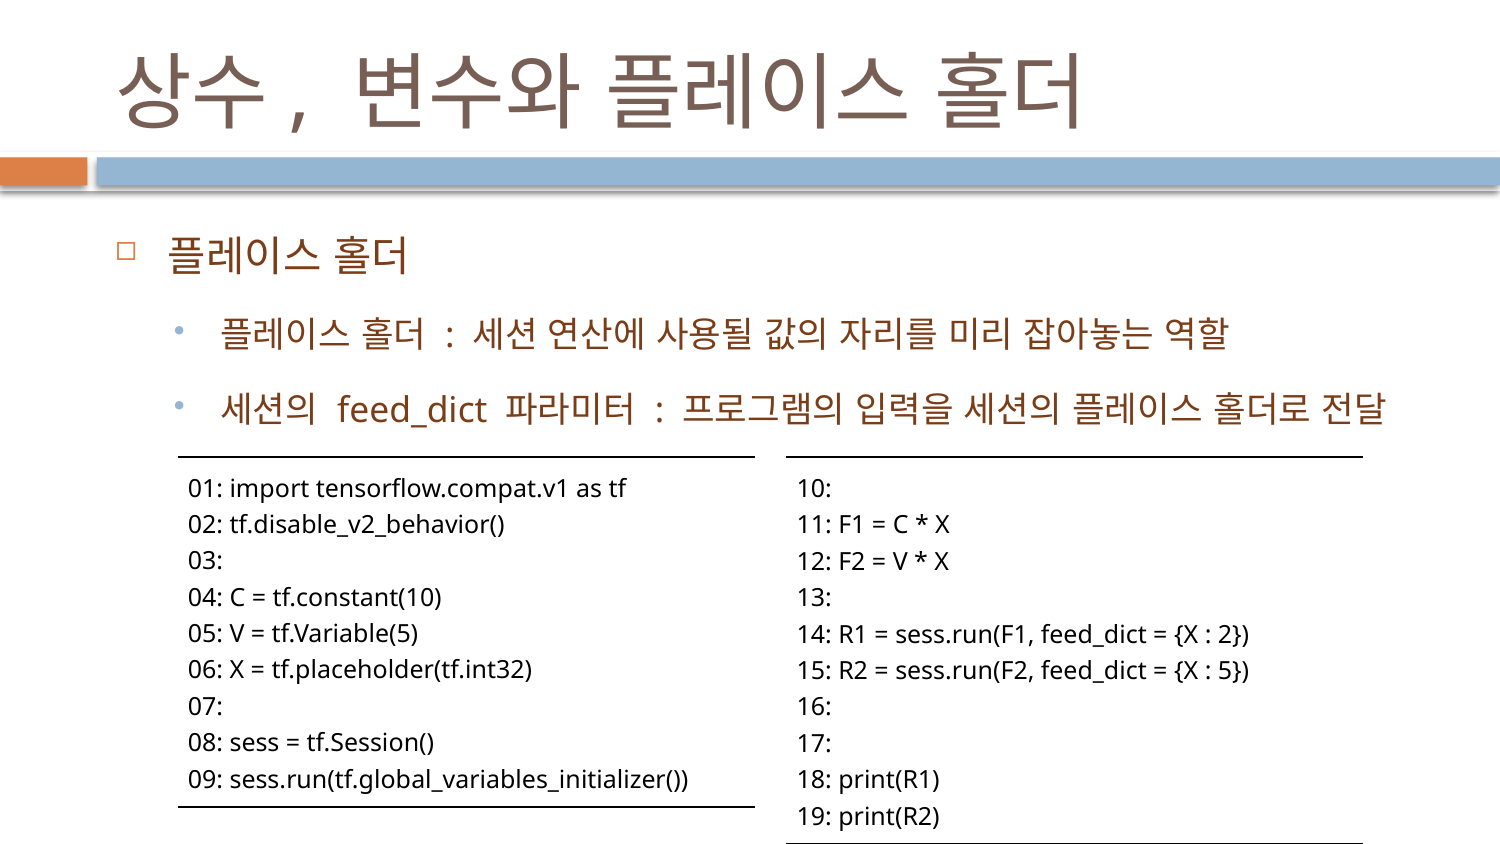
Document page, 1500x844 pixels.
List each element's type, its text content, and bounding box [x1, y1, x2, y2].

table_header 10: 11: F1 = C * X 12: F2 = V * X 13: 14: R1 = sess.run(F1, feed_dict = {X : 2}) 15: R2 = sess.run(F2, feed_dict = {X : 5}) 16: 17: 18: print(R1) 19: print(R2) [786, 458, 1363, 843]
list 플레이스 홀더 플레이스 홀더 : 세션 연산에 사용될 값의 자리를 미리 잡아놓는 역할 세션의 feed_dict 파라미터 : 프로그램의 입력을 세션의 플레이스 홀더로 전달 [100, 196, 1500, 800]
table_header 01: import tensorflow.compat.v1 as tf 02: tf.disable_v2_behavior() 03: 04: C = tf.constant(10) 05: V = tf.Variable(5) 06: X = tf.placeholder(tf.int32) 07: 08: sess = tf.Session() 09: sess.run(tf.global_variables_initializer()) [178, 458, 755, 806]
title 상수, 변수와 플레이스 홀더 [100, 28, 1438, 150]
